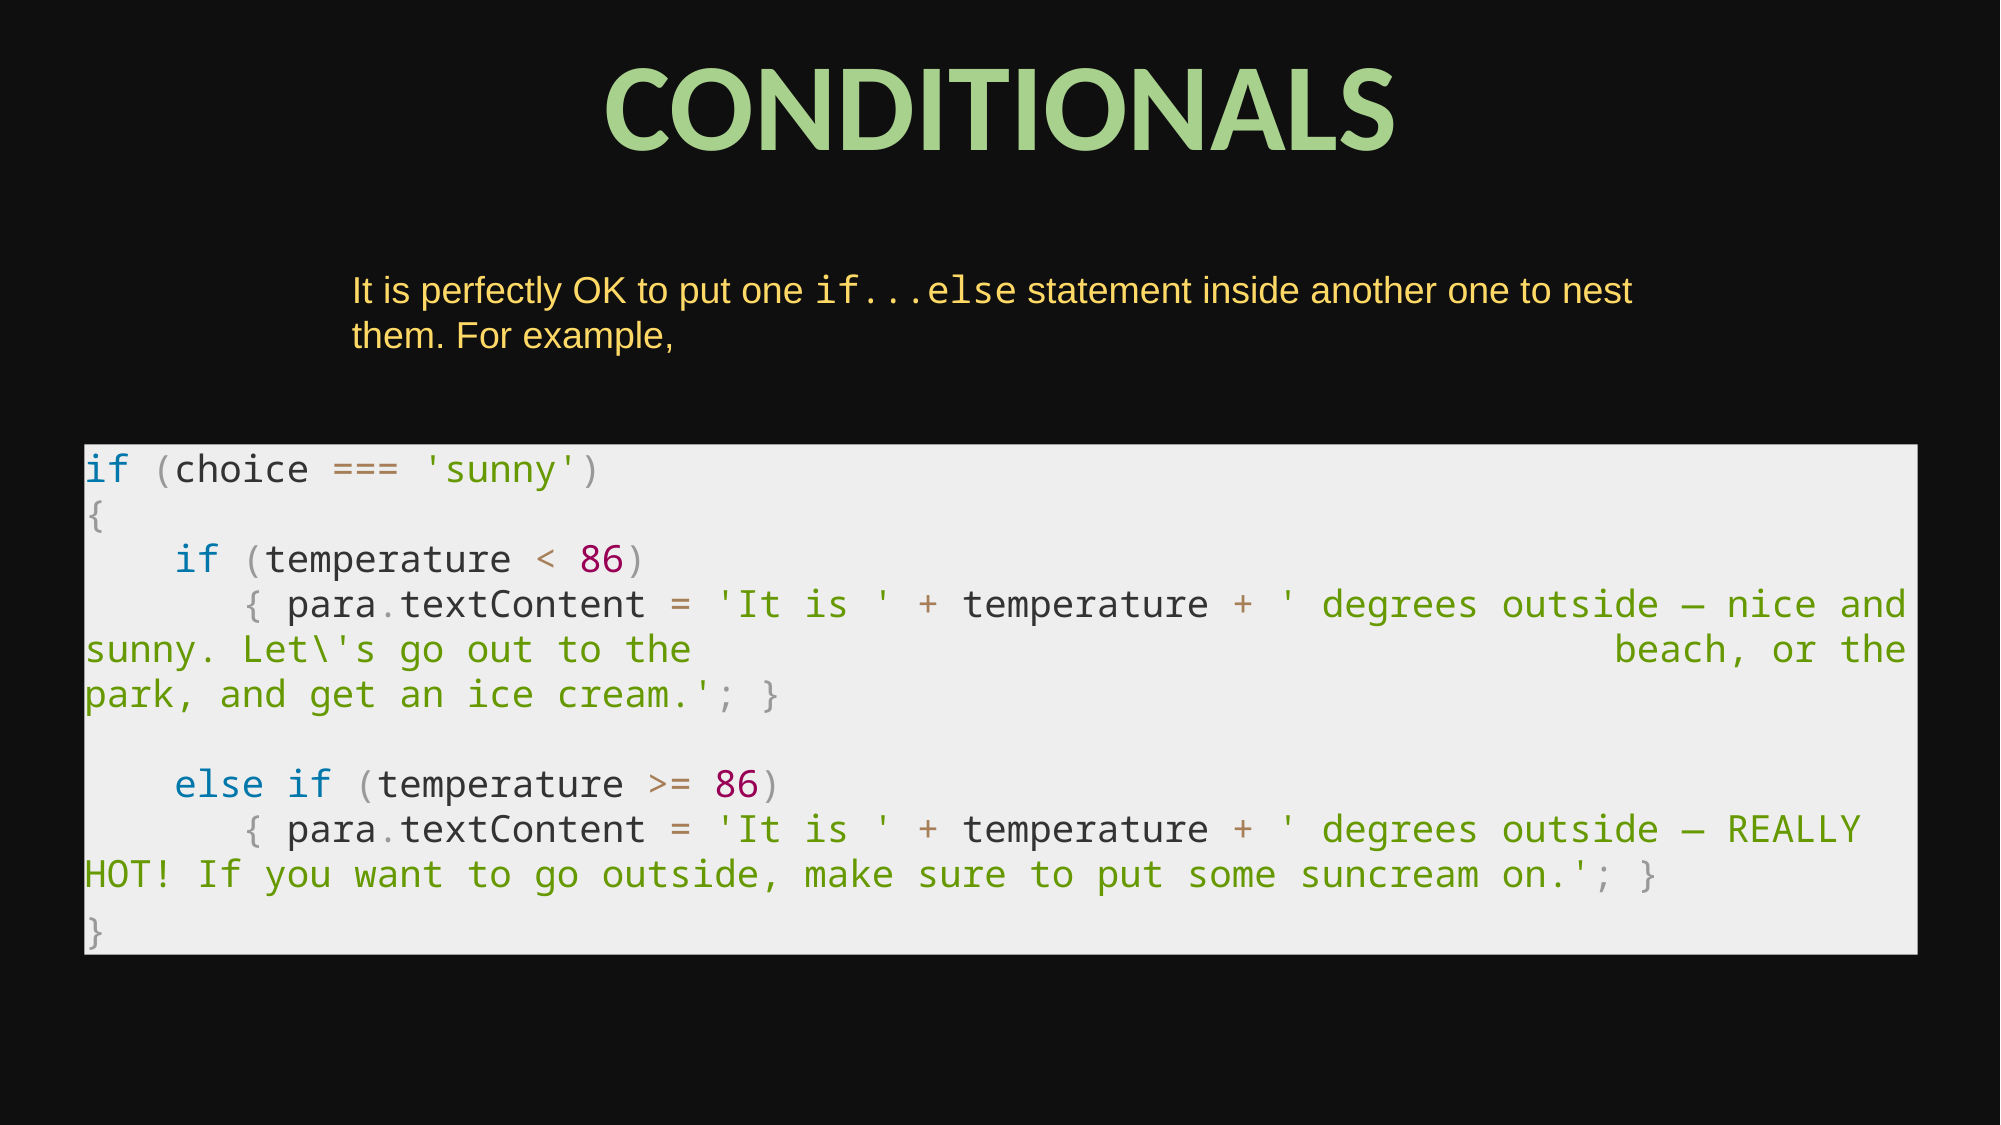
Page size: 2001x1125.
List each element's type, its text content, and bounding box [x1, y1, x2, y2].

text_box CONDITIONALS [583, 17, 1419, 183]
text_box if (choice === 'sunny') { if (temperature < 86) { para.textContent = 'It is ' + temperature + ' degrees outside — nice and sunny. Let\'s go out to the beach, or the park, and get an ice cream.'; } else if (temperature >= 86) { para.textContent = 'It is ' + temperature + ' degrees outside — REALLY HOT! If you want to go outside, make sure to put some suncream on.'; } } [84, 444, 1918, 955]
text_box It is perfectly OK to put one if...else statement inside another one to nest them. For example, [351, 265, 1651, 356]
